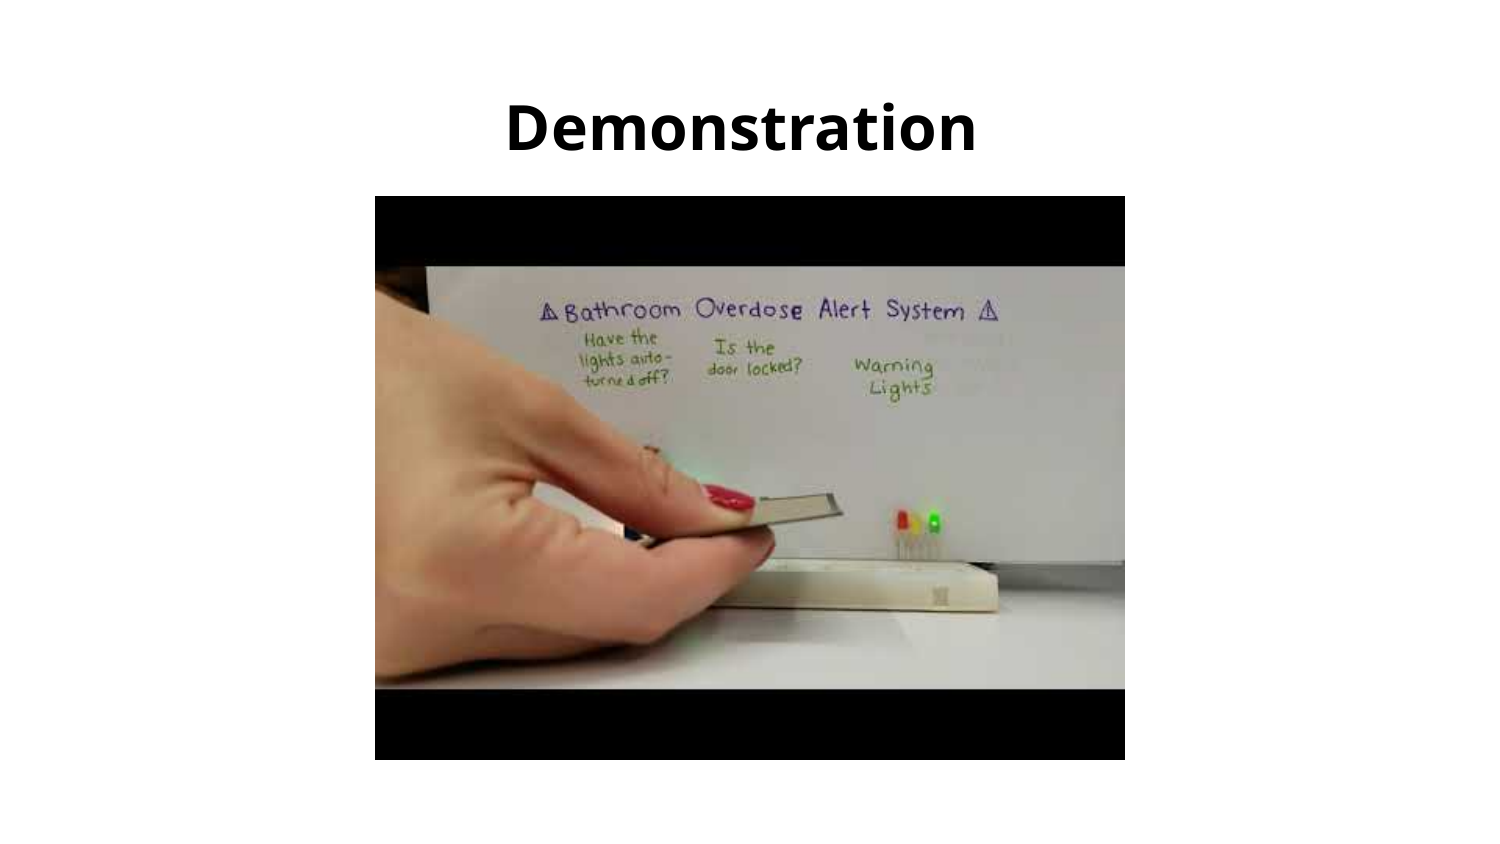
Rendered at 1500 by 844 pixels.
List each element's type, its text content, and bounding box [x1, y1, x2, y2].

title Demonstration [51, 72, 1449, 176]
picture [374, 196, 1126, 760]
